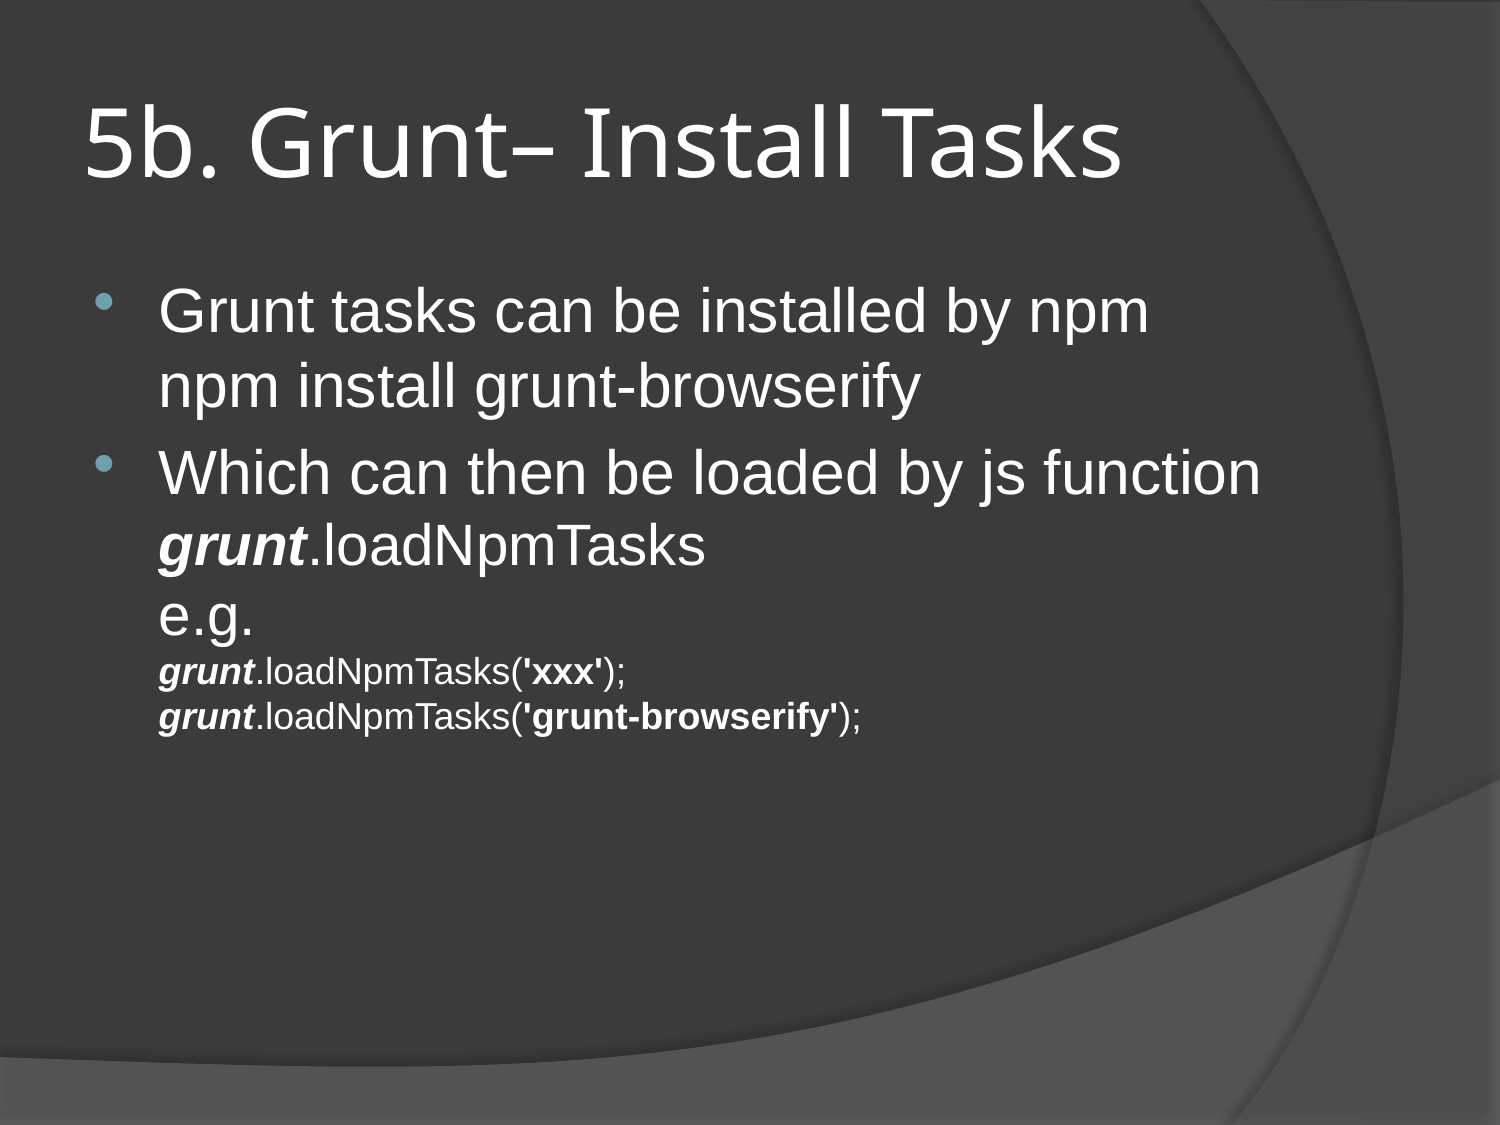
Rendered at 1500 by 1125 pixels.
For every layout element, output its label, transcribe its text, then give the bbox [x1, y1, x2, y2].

title 5b. Grunt– Install Tasks [75, 45, 1300, 233]
list Grunt tasks can be installed by npm npm install grunt-browserify Which can then be loaded by js function grunt.loadNpmTasks e.g. grunt.loadNpmTasks('xxx'); grunt.loadNpmTasks('grunt-browserify'); [75, 262, 1300, 1005]
